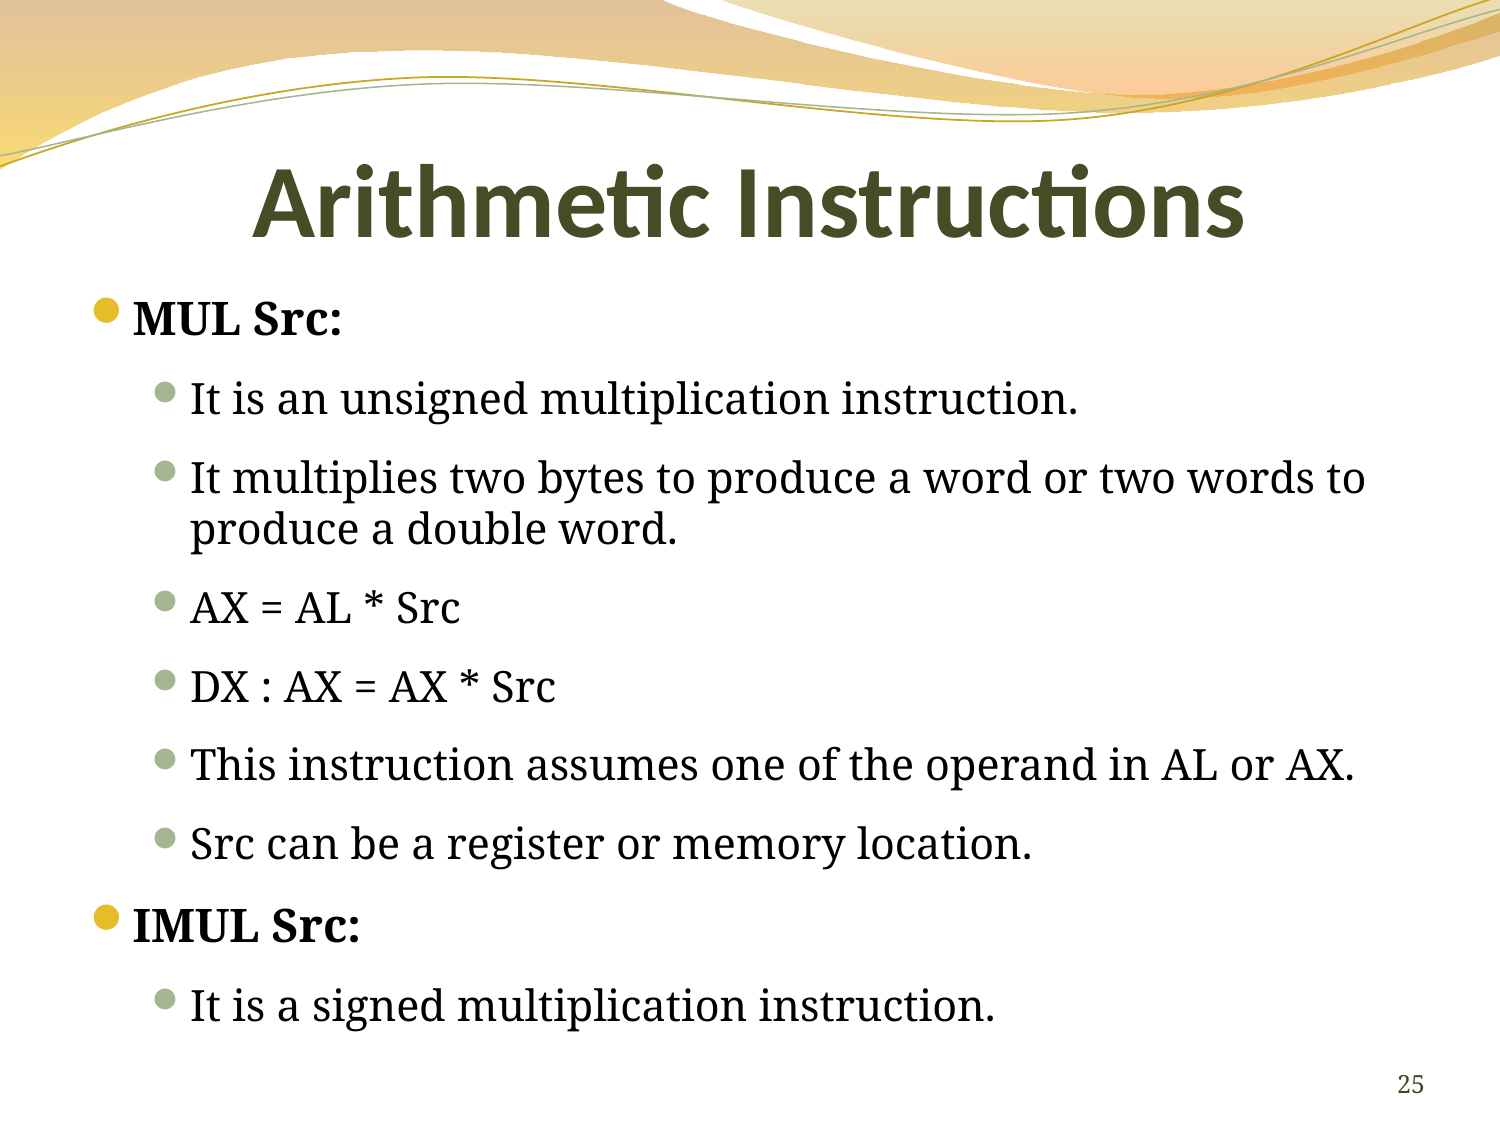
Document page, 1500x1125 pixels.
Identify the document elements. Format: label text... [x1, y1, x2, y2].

title Arithmetic Instructions [74, 115, 1426, 259]
list MUL Src: It is an unsigned multiplication instruction. It multiplies two bytes to produce a word or two words to produce a double word. AX = AL * Src DX : AX = AX * Src This instruction assumes one of the operand in AL or AX. Src can be a register or memory location. IMUL Src: It is a signed multiplication instruction. [74, 281, 1426, 1038]
slide_number 25 [1299, 1042, 1425, 1103]
